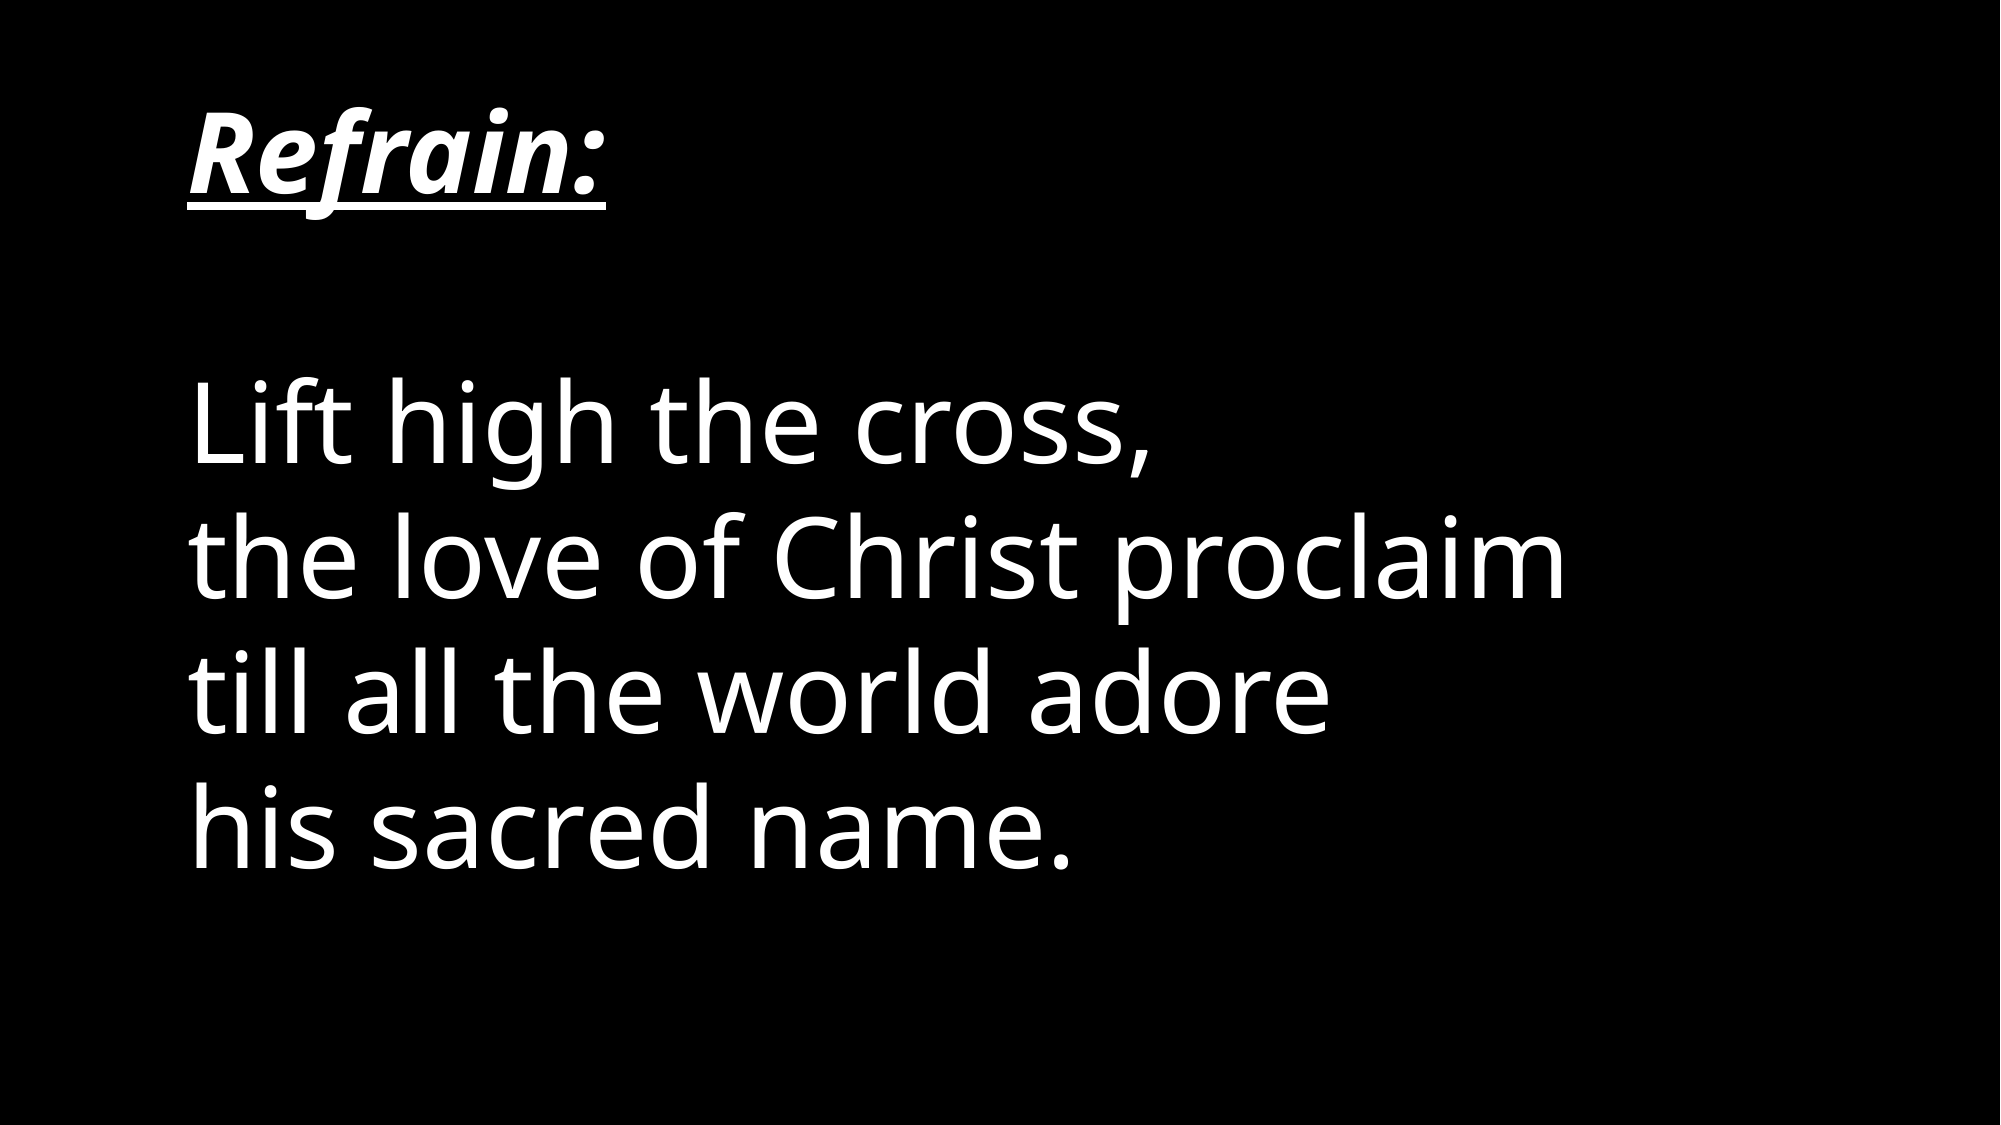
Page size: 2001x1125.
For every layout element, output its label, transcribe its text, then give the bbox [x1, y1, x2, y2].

text_box Refrain: Lift high the cross, the love of Christ proclaim till all the world adore his sacred name. [179, 73, 1855, 899]
